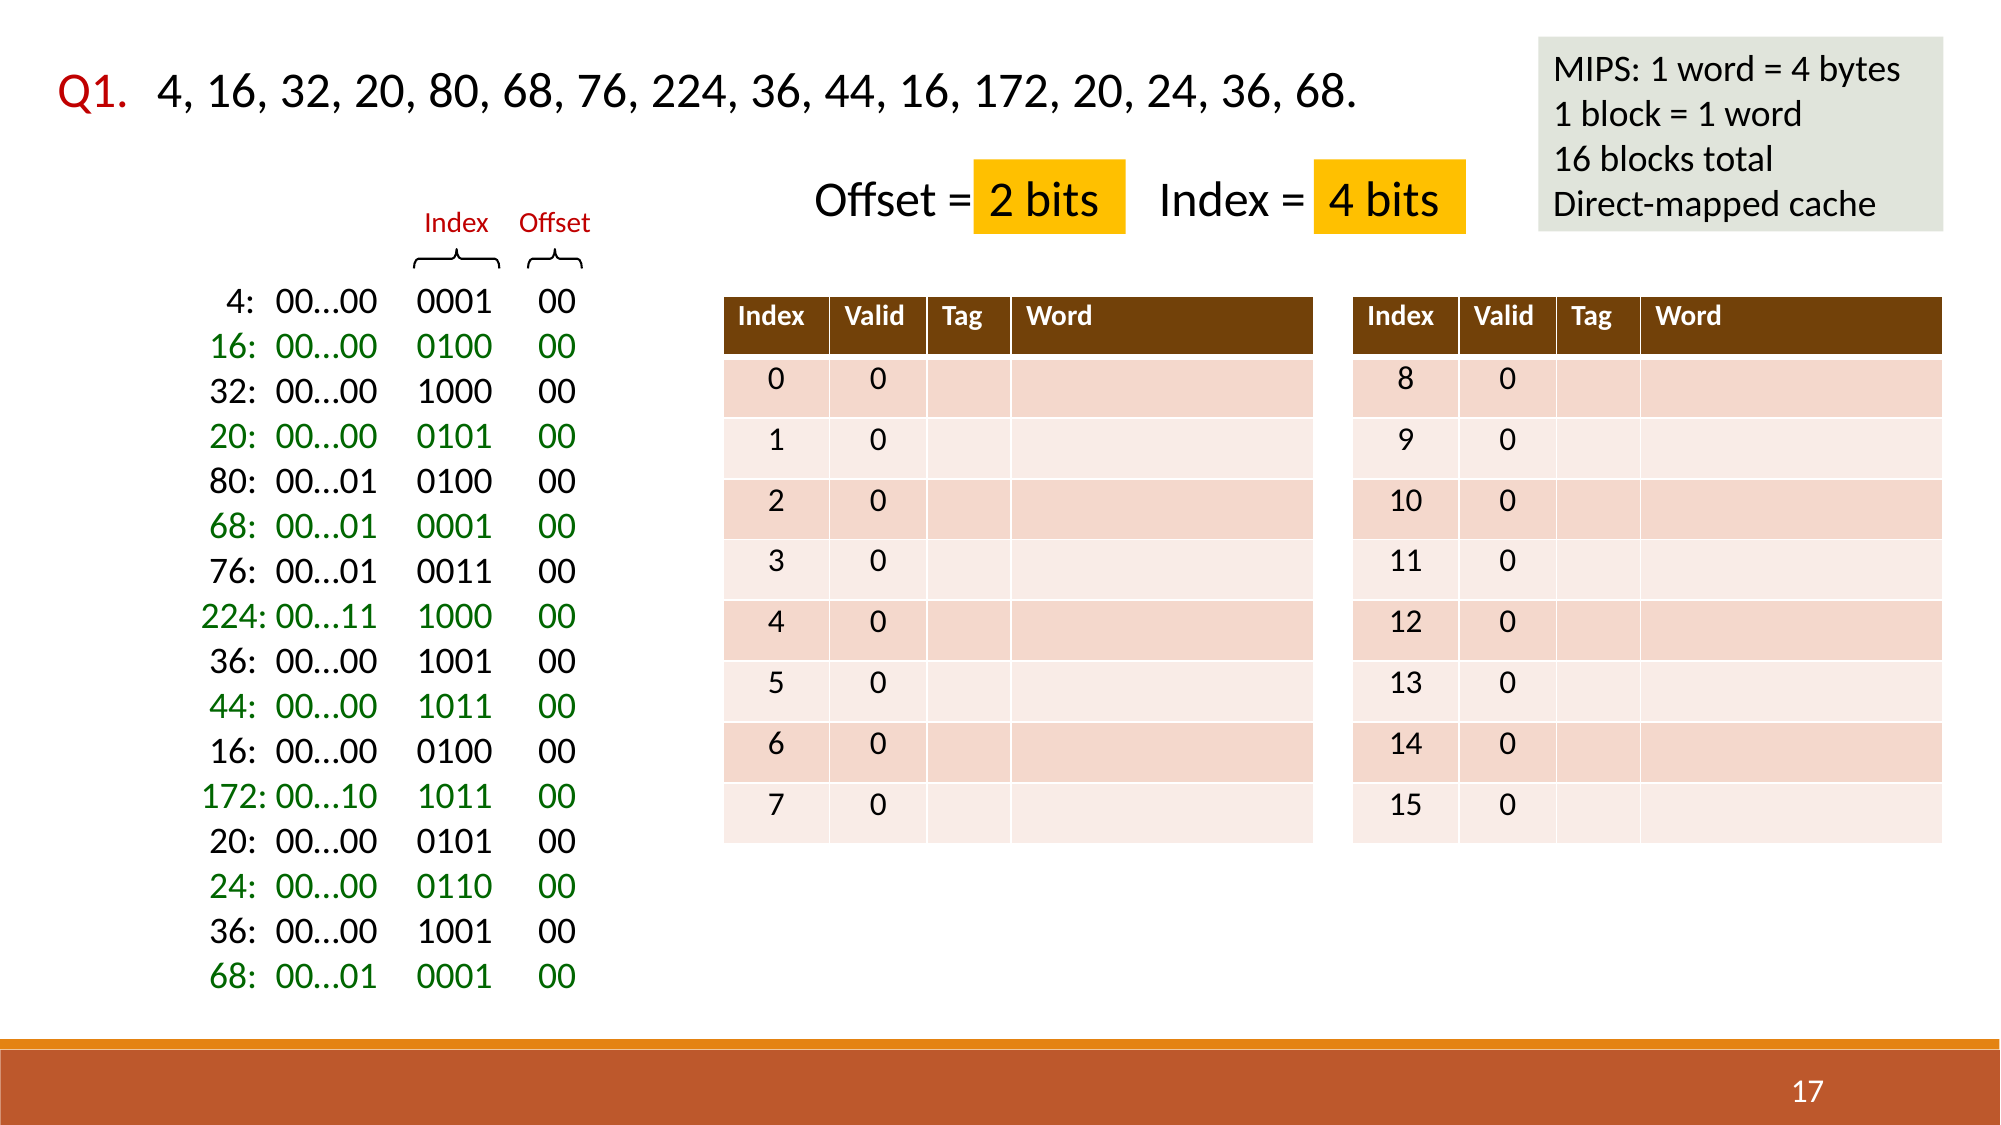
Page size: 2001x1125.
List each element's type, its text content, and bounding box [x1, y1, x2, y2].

table_cell [928, 723, 1010, 782]
table_cell 6 [724, 723, 829, 782]
table_cell [928, 784, 1010, 843]
table_cell [1012, 784, 1313, 843]
table_cell [1641, 723, 1942, 782]
table_cell 0 [830, 662, 926, 721]
table_cell 0 [830, 784, 926, 843]
table_cell [1557, 601, 1640, 660]
table_header Valid [1460, 297, 1556, 354]
table_header Word [1641, 297, 1942, 354]
table_cell 0 [830, 480, 926, 539]
table_cell [1641, 601, 1942, 660]
table_header Index [1353, 297, 1458, 354]
table_cell [1012, 480, 1313, 539]
text_box 4, 16, 32, 20, 80, 68, 76, 224, 36, 44, 16, 172, 20, 24, 36, 68. [142, 50, 1498, 125]
table_cell 0 [830, 360, 926, 417]
table_cell 0 [1460, 662, 1556, 721]
table_cell [1641, 662, 1942, 721]
table_cell [1557, 540, 1640, 599]
table_cell 0 [1460, 784, 1556, 843]
table_cell [1012, 723, 1313, 782]
table_cell [1012, 360, 1313, 417]
text_box Offset = ? [799, 159, 973, 234]
table_cell 0 [1460, 540, 1556, 599]
slide_number 17 [1624, 1059, 1840, 1120]
text_box 2 bits [973, 159, 1126, 234]
table_cell 10 [1353, 480, 1458, 539]
table_cell [1641, 419, 1942, 478]
table_cell [1012, 662, 1313, 721]
text_box Q1. [19, 50, 142, 125]
table_cell 1 [724, 419, 829, 478]
table_cell [1557, 480, 1640, 539]
table_cell [1641, 360, 1942, 417]
table_cell [928, 360, 1010, 417]
table_cell [1012, 419, 1313, 478]
table_cell 13 [1353, 662, 1458, 721]
table_header Word [1012, 297, 1313, 354]
table_cell [1557, 723, 1640, 782]
table_cell 9 [1353, 419, 1458, 478]
table_cell [1557, 419, 1640, 478]
table_cell [1641, 480, 1942, 539]
text_box MIPS: 1 word = 4 bytes 1 block = 1 word 16 blocks total Direct-mapped cache [1538, 36, 1944, 232]
table_cell 8 [1353, 360, 1458, 417]
table_cell [1557, 662, 1640, 721]
table_cell 0 [724, 360, 829, 417]
table_cell 0 [1460, 723, 1556, 782]
table_cell [928, 662, 1010, 721]
table_cell [1641, 784, 1942, 843]
table_cell 0 [1460, 360, 1556, 417]
table_cell 7 [724, 784, 829, 843]
table_cell [1012, 540, 1313, 599]
table_cell 2 [724, 480, 829, 539]
table_header Tag [928, 297, 1010, 354]
text_box 4 bits [1313, 159, 1466, 234]
table_cell 15 [1353, 784, 1458, 843]
table_cell [928, 419, 1010, 478]
table_header Tag [1557, 297, 1640, 354]
table_cell 3 [724, 540, 829, 599]
table_cell 0 [1460, 601, 1556, 660]
table_cell 0 [830, 419, 926, 478]
text_box Index = ? [1144, 159, 1313, 234]
table_cell 11 [1353, 540, 1458, 599]
table_header Index [724, 297, 829, 354]
text_box 4: 00…00 0001 00 16: 00…00 0100 00 32: 00…00 1000 00 20: 00…00 0101 00 80: 00…01 0100 00 68: 00…01 0001 00 76: 00…01 0011 00 224: 00…11 1000 00 36: 00…00 1001 00 44: 00…00 1011 00 16: 00…00 0100 00 172: 00…10 1011 00 20: 00…00 0101 00 24: 00…00 0110 00 36: 00…00 1001 00 68: 00…01 0001 00 [185, 268, 642, 1004]
table_cell 0 [830, 723, 926, 782]
table_cell [928, 540, 1010, 599]
table_cell 0 [1460, 480, 1556, 539]
table_cell 5 [724, 662, 829, 721]
table_cell [1557, 784, 1640, 843]
table_cell [1012, 601, 1313, 660]
table_cell [1557, 360, 1640, 417]
table_cell [928, 601, 1010, 660]
table_cell 0 [830, 601, 926, 660]
table_cell [928, 480, 1010, 539]
table_cell 0 [1460, 419, 1556, 478]
table_cell 12 [1353, 601, 1458, 660]
table_cell 4 [724, 601, 829, 660]
table_header Valid [830, 297, 926, 354]
table_cell [1641, 540, 1942, 599]
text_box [396, 195, 608, 269]
table_cell 14 [1353, 723, 1458, 782]
table_cell 0 [830, 540, 926, 599]
